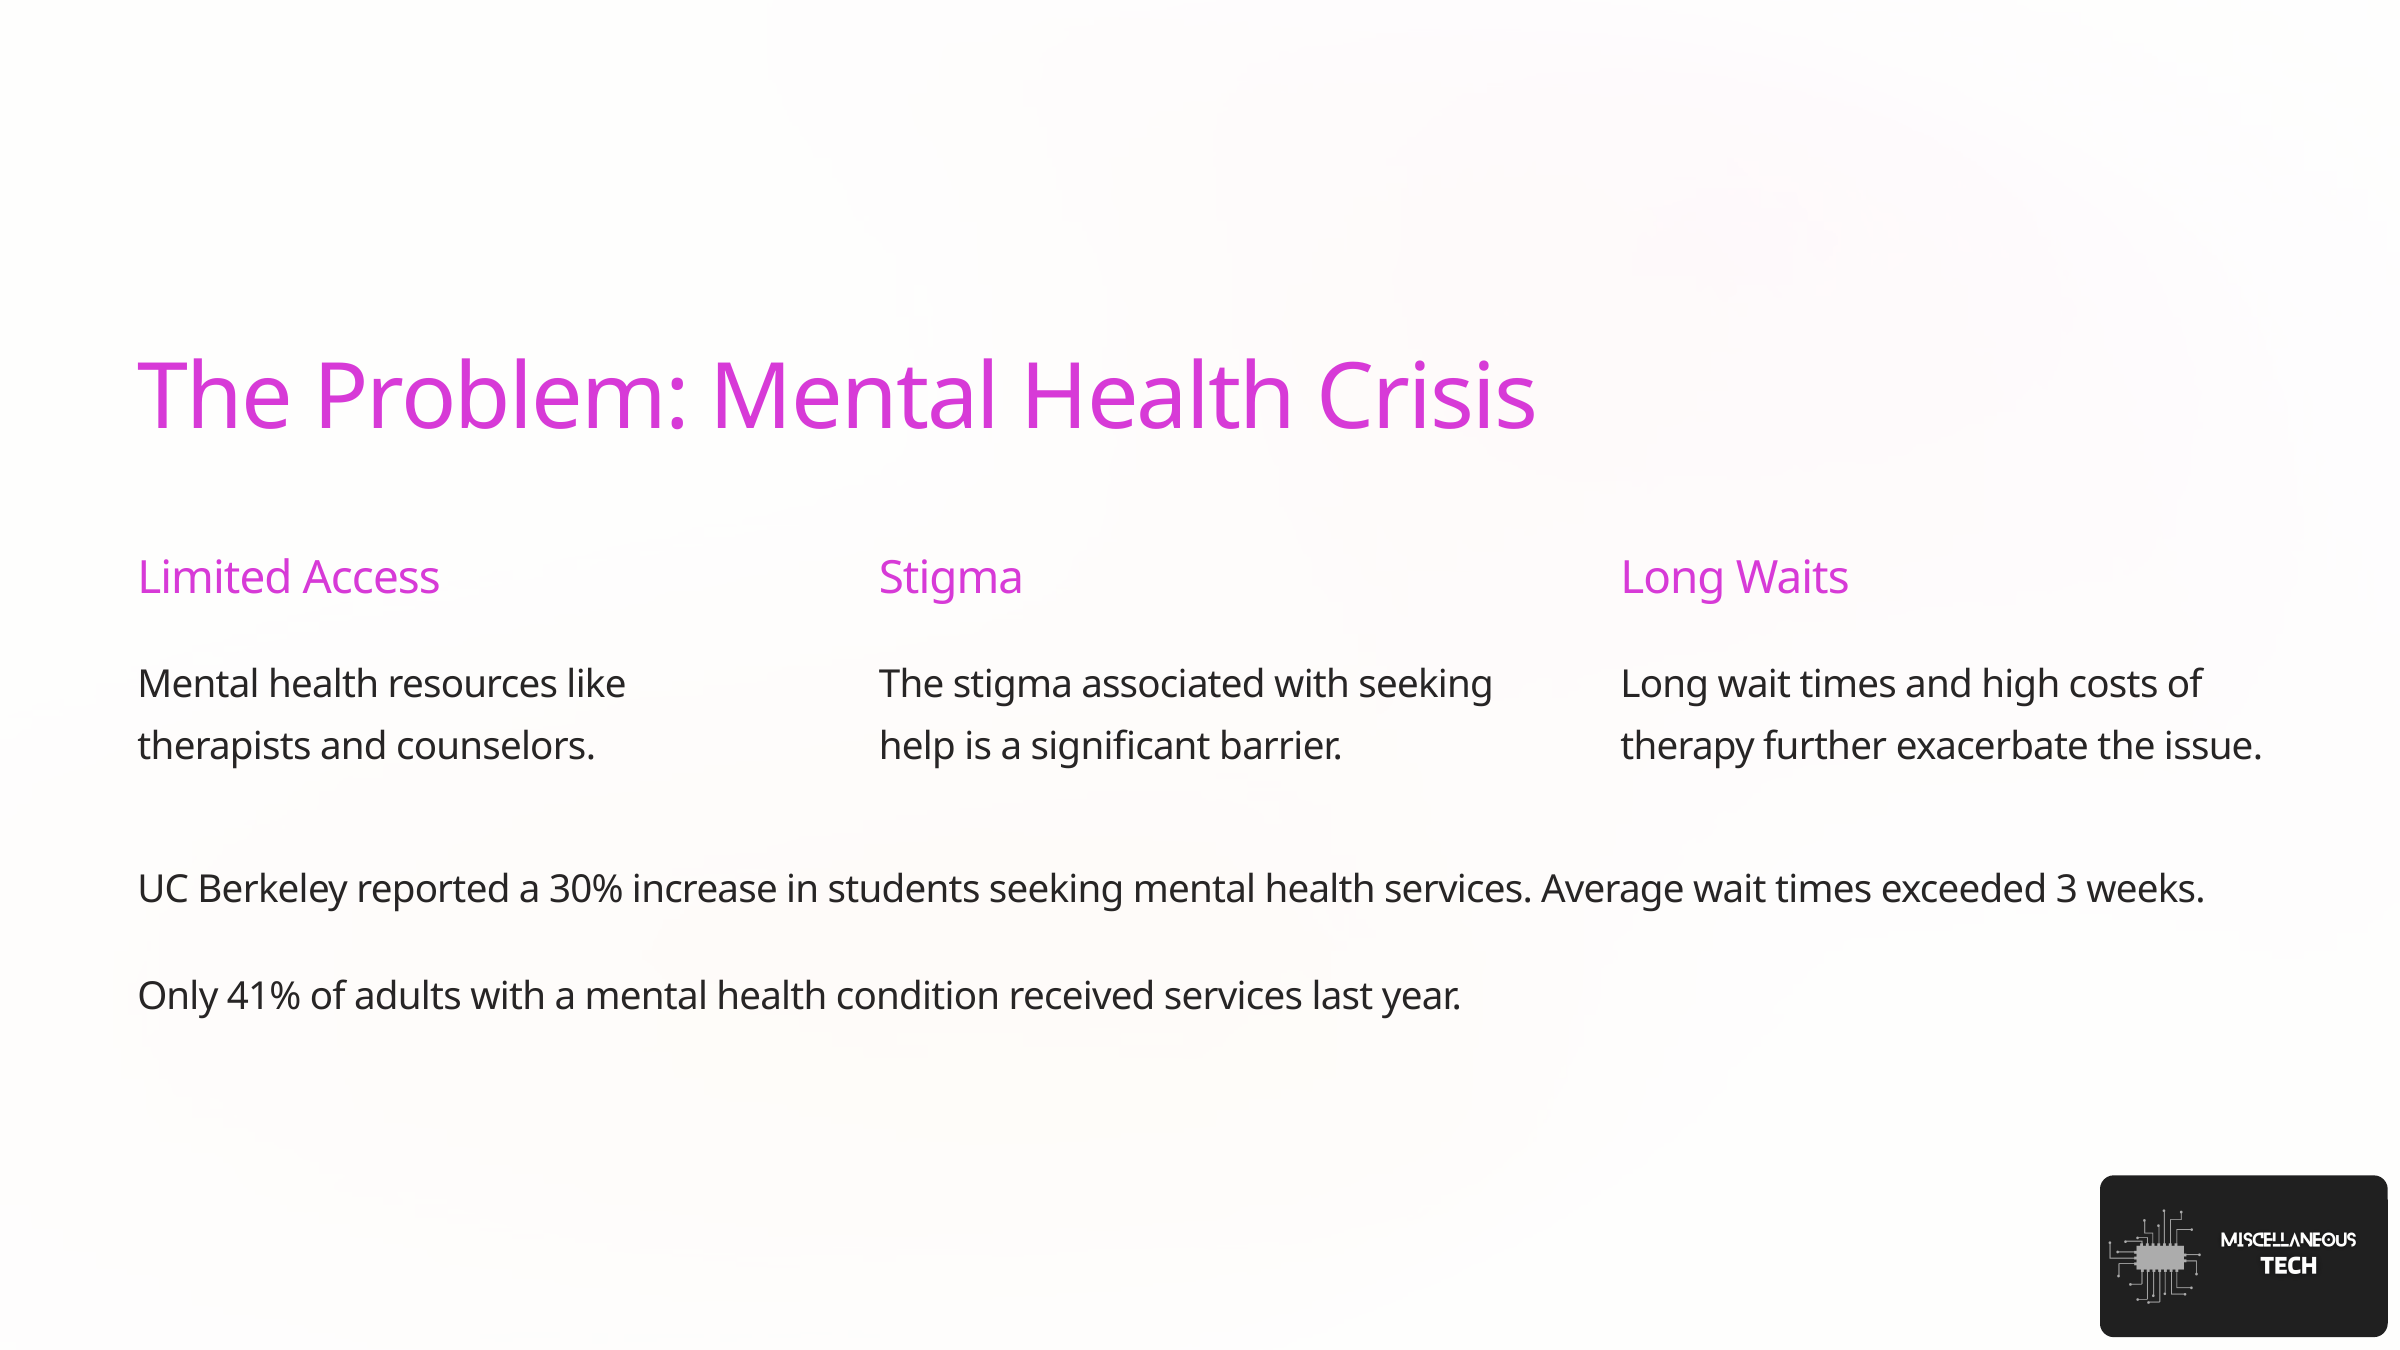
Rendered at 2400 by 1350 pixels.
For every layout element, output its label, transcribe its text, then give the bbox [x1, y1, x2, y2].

text_box UC Berkeley reported a 30% increase in students seeking mental health services. Average wait times exceeded 3 weeks. [137, 847, 2263, 911]
text_box The stigma associated with seeking help is a significant barrier. [878, 642, 1524, 769]
text_box The Problem: Mental Health Crisis [137, 332, 1519, 448]
picture [2099, 1175, 2389, 1339]
text_box Stigma [878, 545, 1341, 604]
text_box Mental health resources like therapists and counselors. [137, 642, 782, 769]
text_box Long wait times and high costs of therapy further exacerbate the issue. [1620, 642, 2265, 769]
text_box Limited Access [137, 545, 600, 604]
text_box Long Waits [1620, 545, 2083, 604]
text_box Only 41% of adults with a mental health condition received services last year. [137, 954, 2263, 1018]
